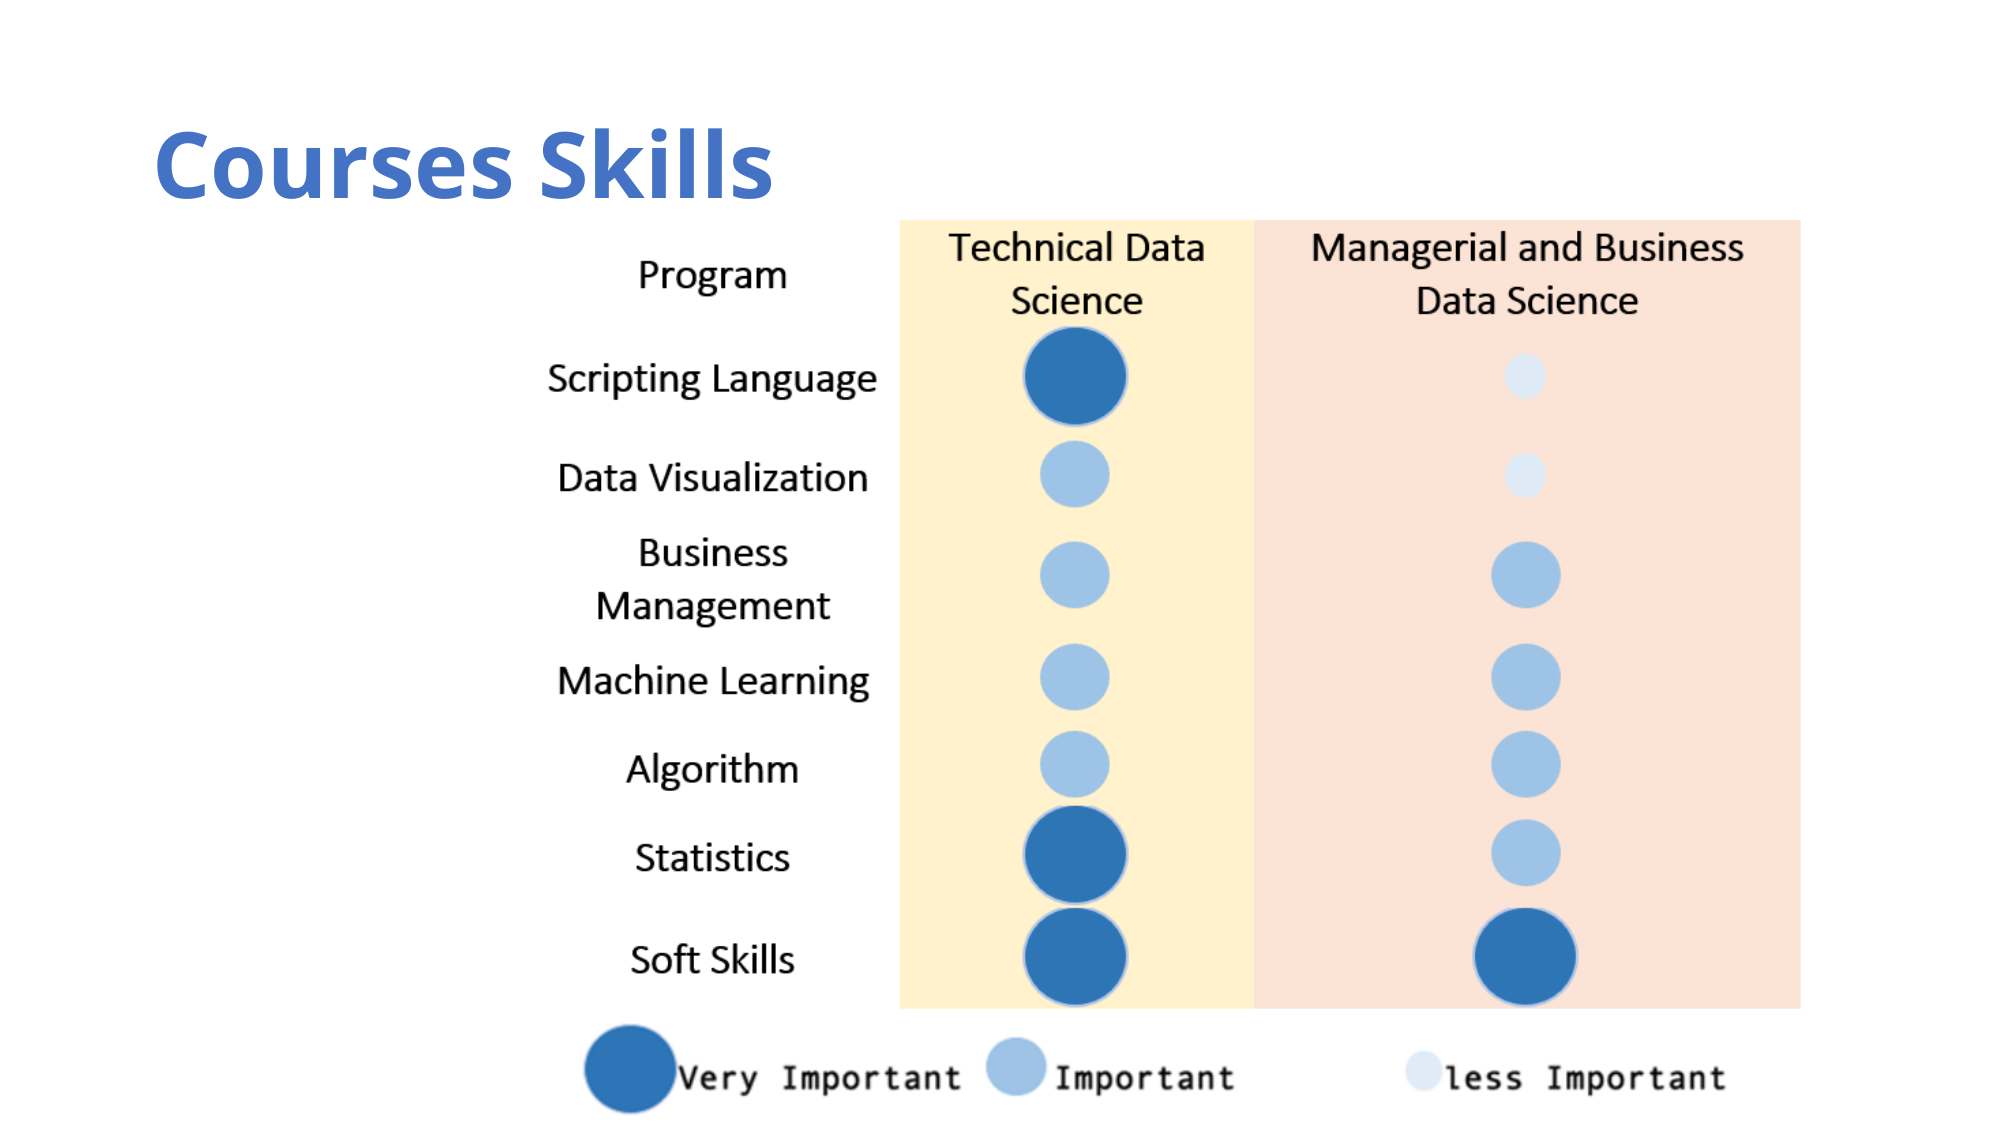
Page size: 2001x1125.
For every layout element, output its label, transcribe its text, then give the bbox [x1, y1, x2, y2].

picture [540, 208, 1820, 1122]
title Courses Skills [137, 59, 1863, 278]
